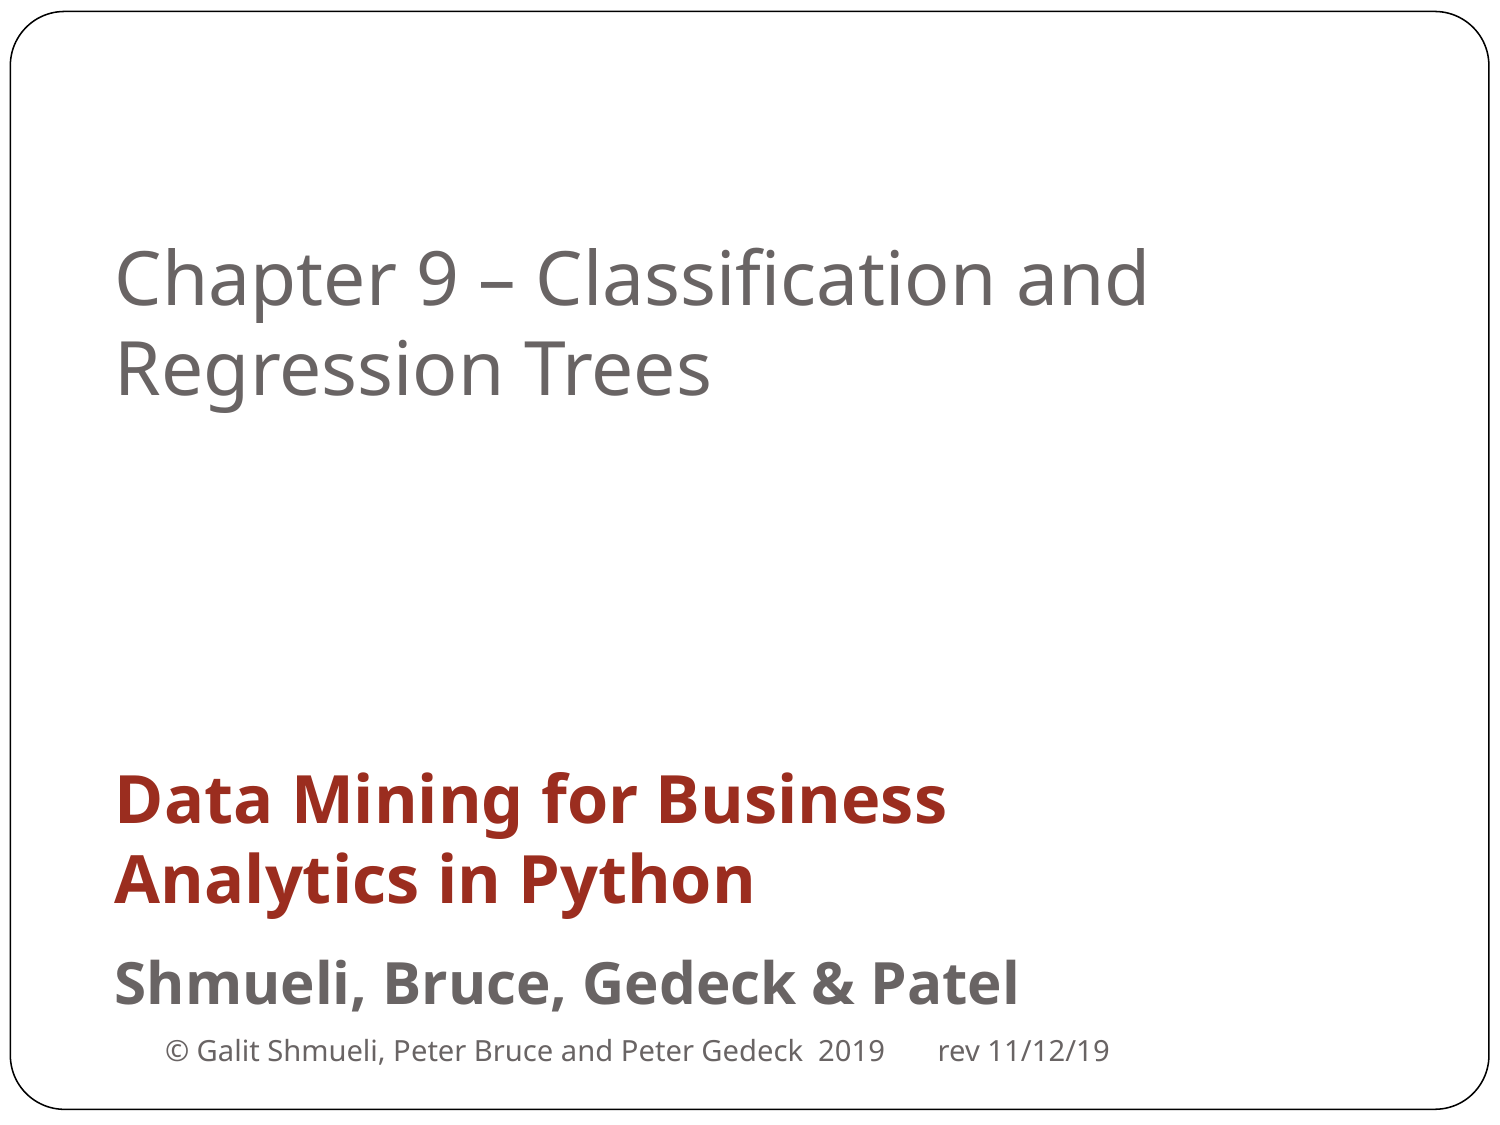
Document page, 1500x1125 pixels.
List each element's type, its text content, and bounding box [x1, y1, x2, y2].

footer © Galit Shmueli, Peter Bruce and Peter Gedeck 2019 rev 11/12/19 [150, 1012, 1250, 1088]
text_box Data Mining for Business Analytics in Python Shmueli, Bruce, Gedeck & Patel [99, 749, 1250, 952]
title Chapter 9 – Classification and Regression Trees [99, 237, 1375, 425]
